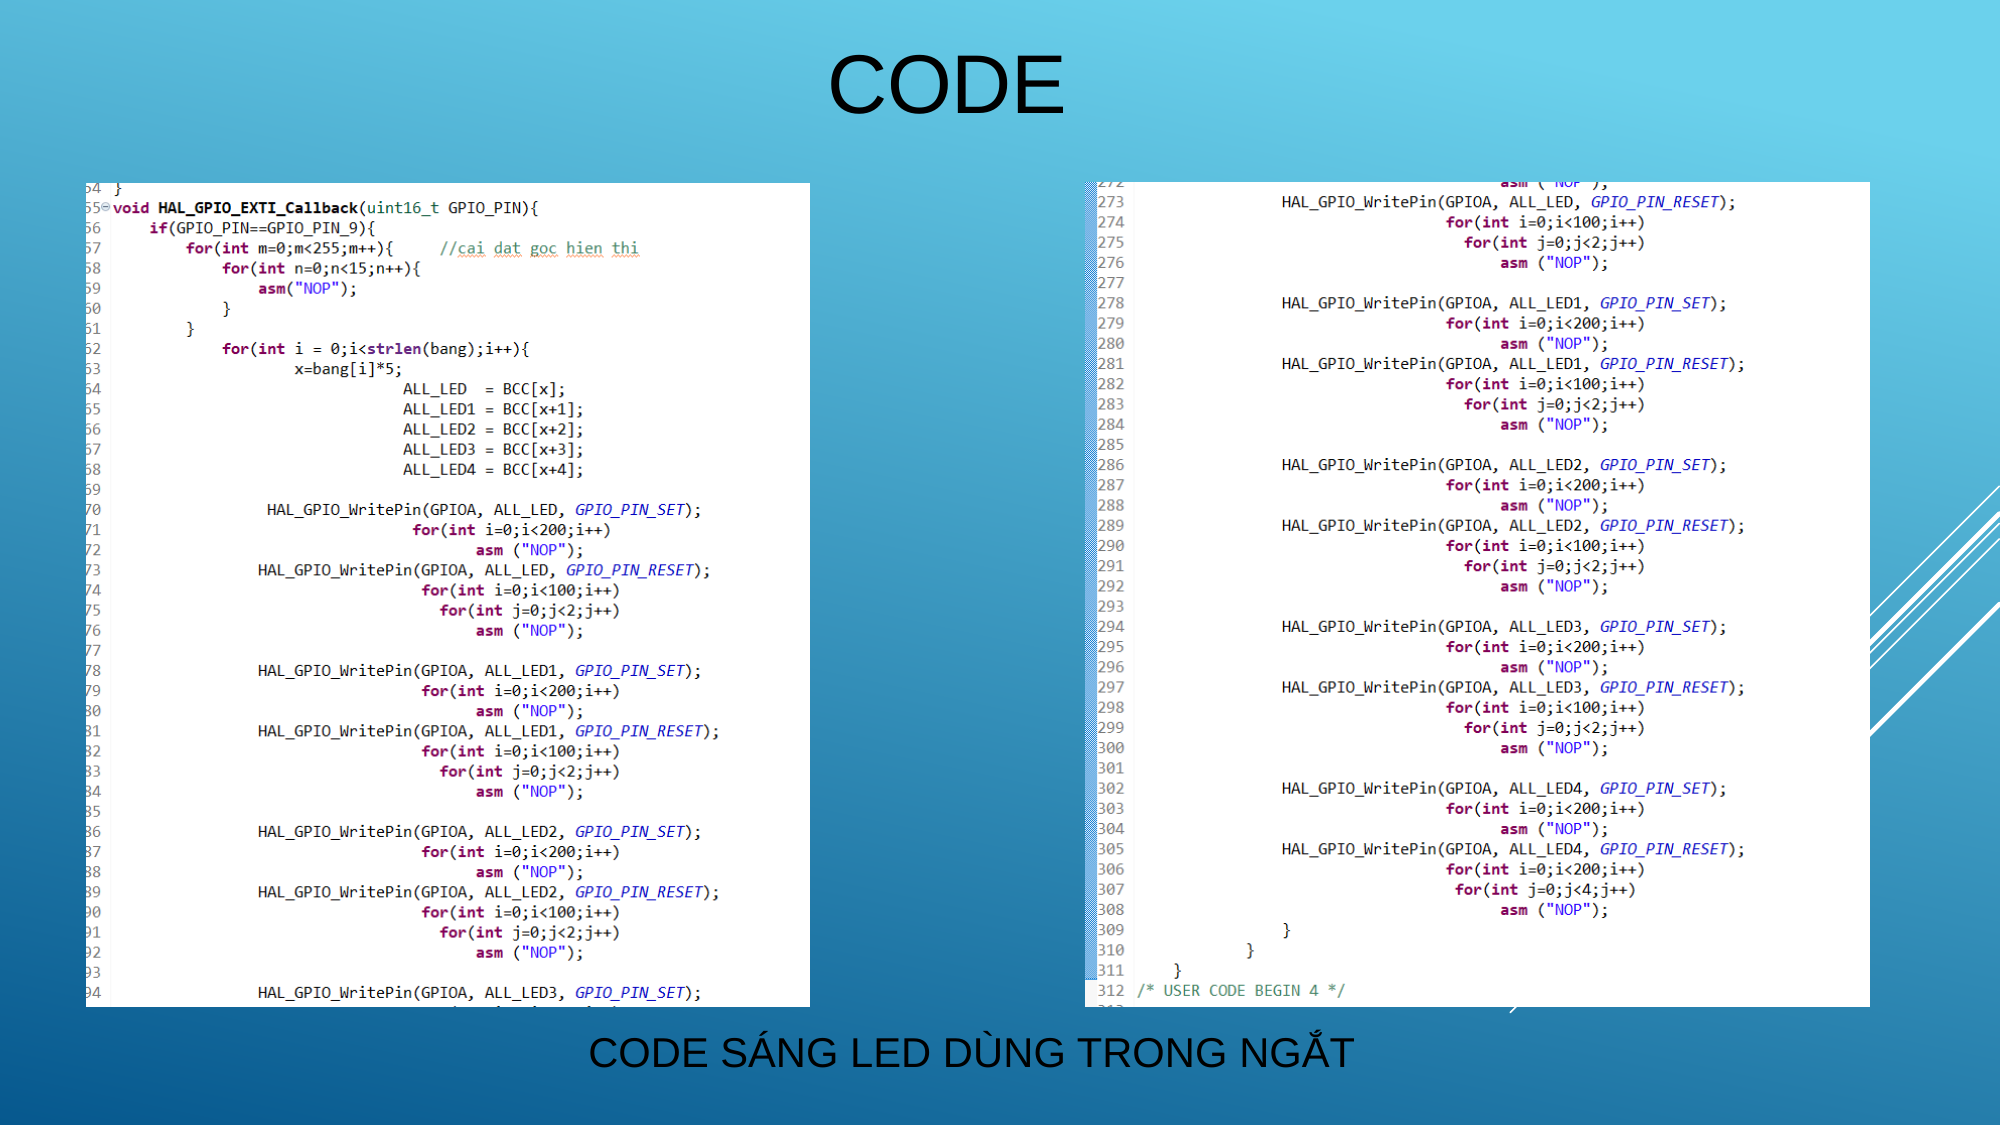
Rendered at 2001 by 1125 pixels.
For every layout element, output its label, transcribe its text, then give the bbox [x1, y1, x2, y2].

title CODE [809, 15, 1086, 146]
picture [1085, 182, 1871, 1007]
text_box CODE SÁNG LED DÙNG TRONG NGẮT [534, 1018, 1410, 1084]
picture [86, 182, 810, 1007]
